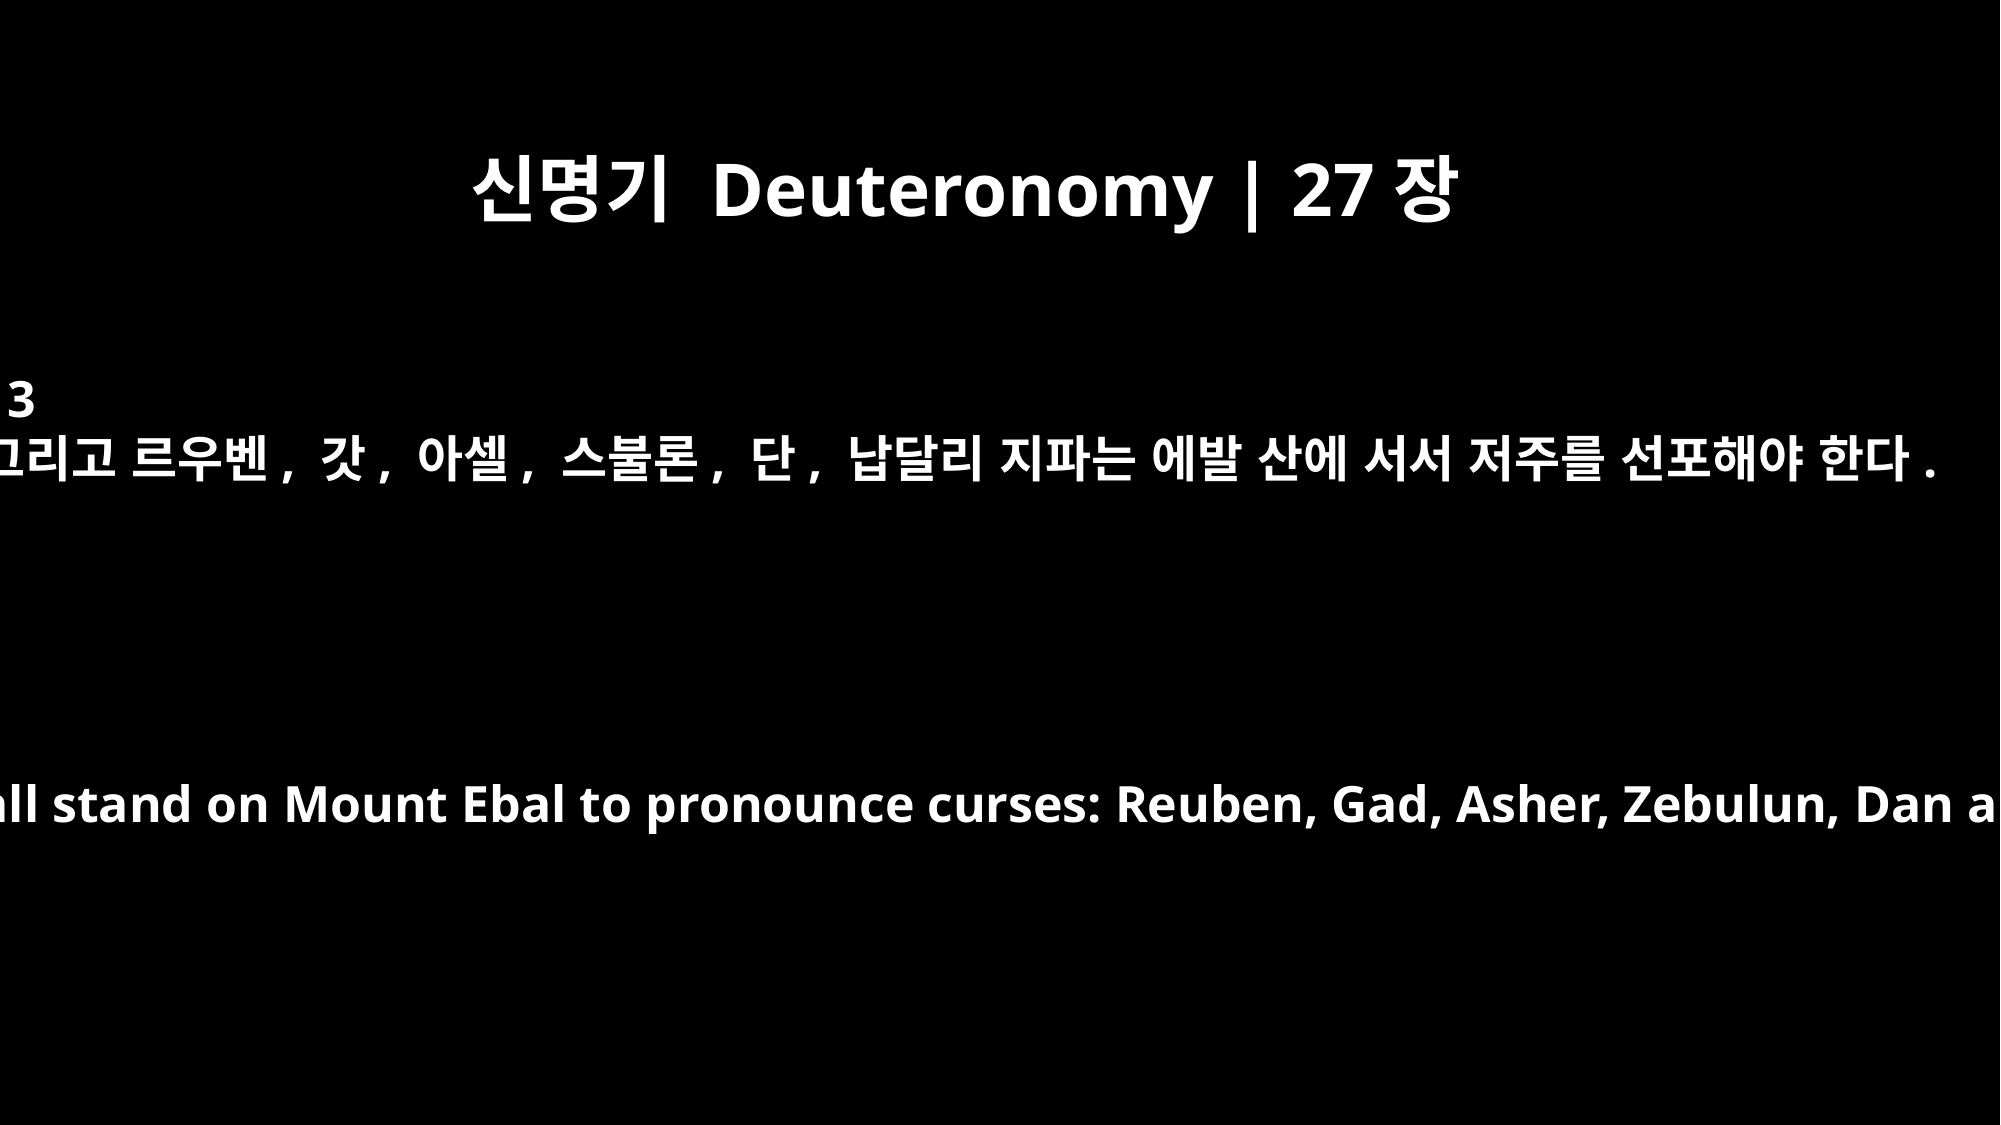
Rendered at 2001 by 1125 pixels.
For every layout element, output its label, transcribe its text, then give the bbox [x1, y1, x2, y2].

text_box And these tribes shall stand on Mount Ebal to pronounce curses: Reuben, Gad, Asher, Zebulun, Dan and Naphtali. [0, 764, 2000, 840]
text_box 신명기 Deuteronomy | 27장 [456, 136, 1476, 239]
text_box 13 그리고 르우벤, 갓, 아셀, 스불론, 단, 납달리 지파는 에발 산에 서서 저주를 선포해야 한다. [0, 359, 1953, 495]
